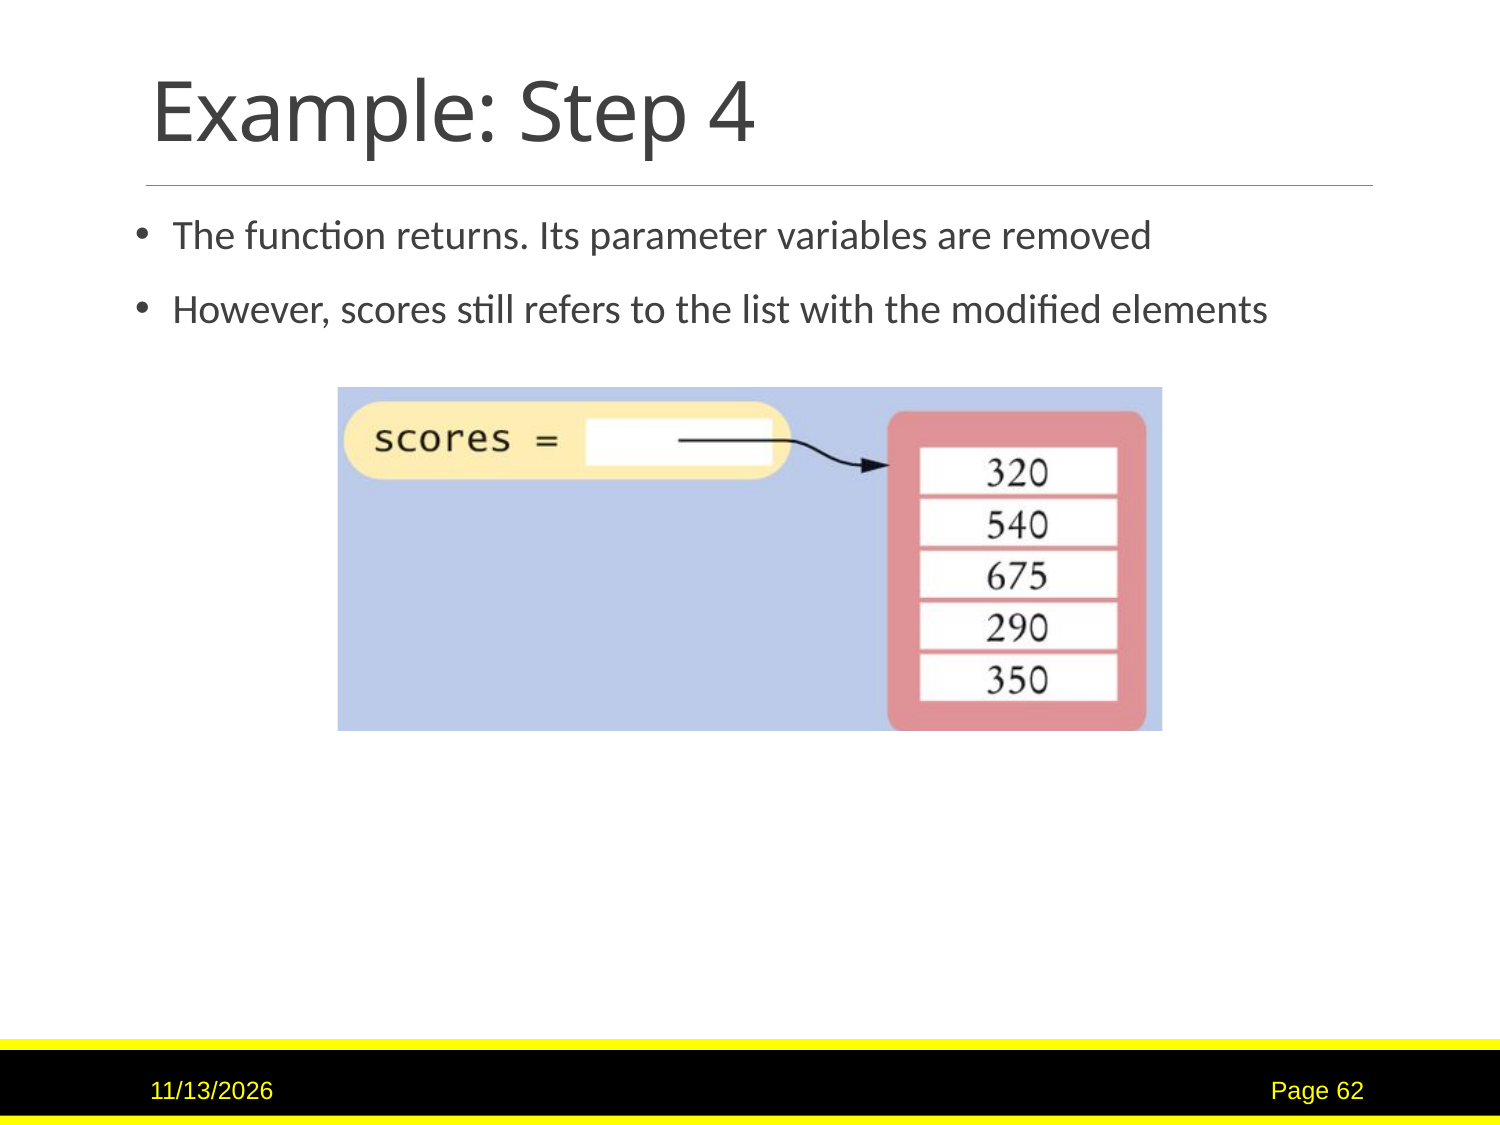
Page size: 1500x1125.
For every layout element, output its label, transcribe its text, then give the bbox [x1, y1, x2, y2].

slide_number Page 62 [1218, 1059, 1380, 1120]
title Example: Step 4 [135, 47, 1373, 167]
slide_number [135, 1059, 440, 1120]
list The function returns. Its parameter variables are removed However, scores still refers to the list with the modified elements [135, 205, 1373, 963]
picture [336, 386, 1163, 731]
